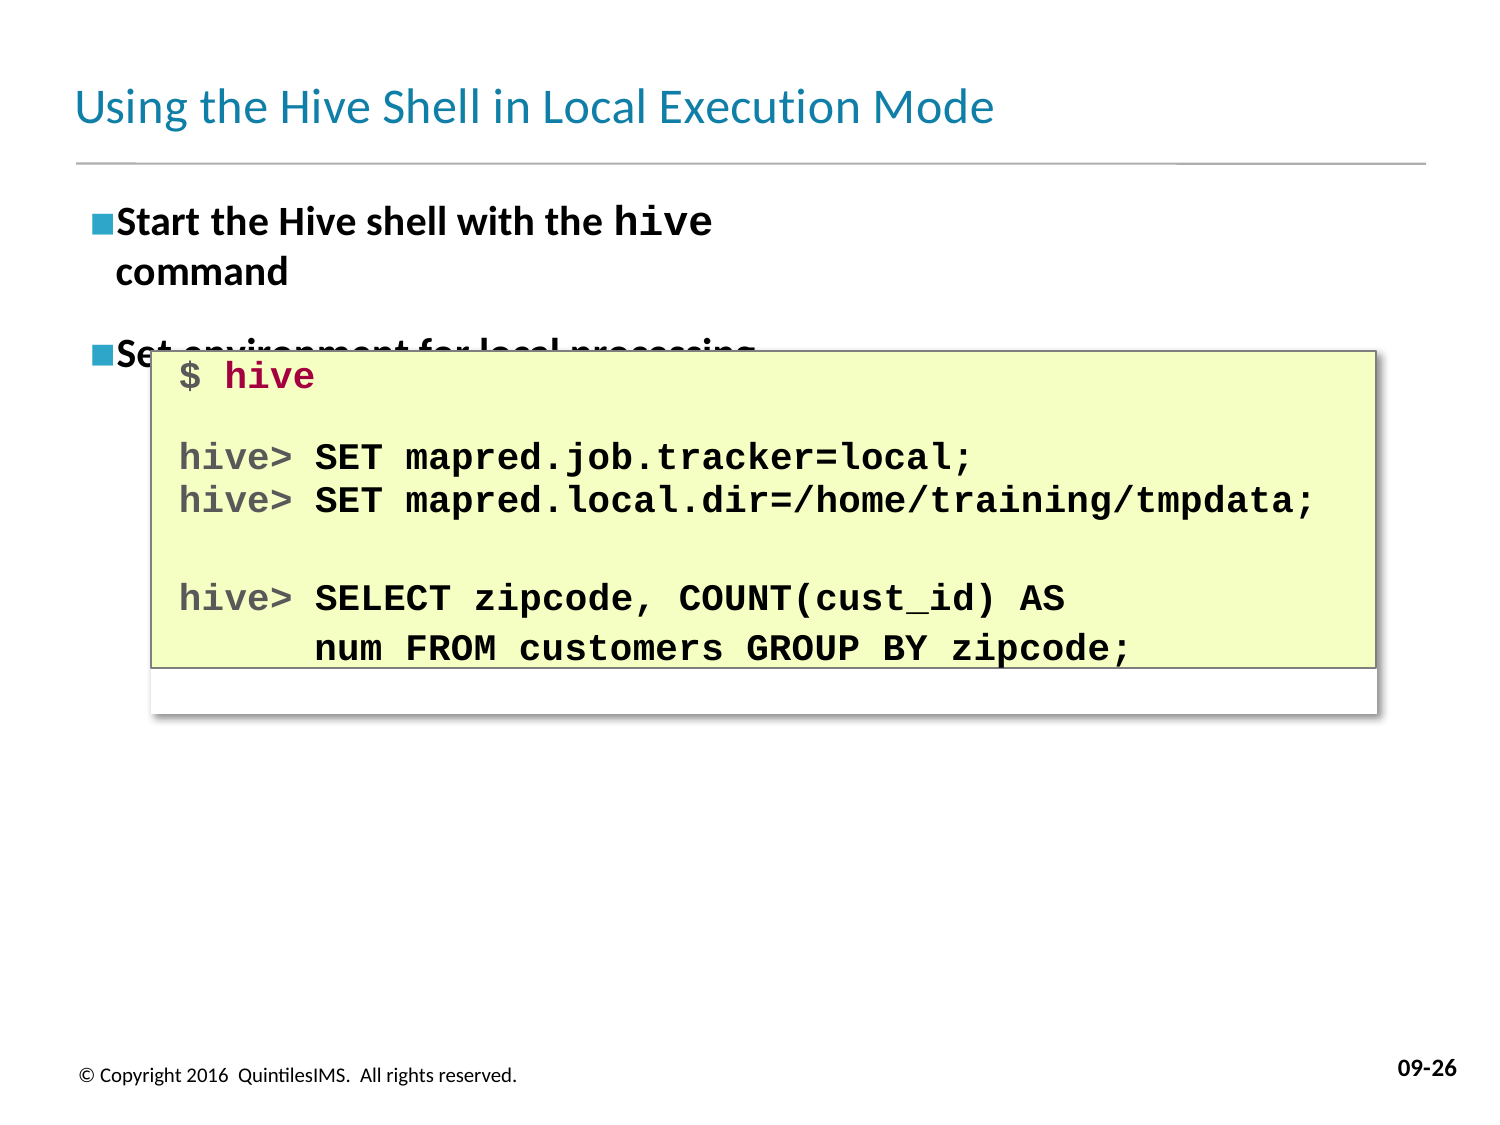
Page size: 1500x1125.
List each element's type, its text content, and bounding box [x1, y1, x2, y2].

text_box [152, 669, 1346, 728]
footer © Copyright 2016 QuintilesIMS. All rights reserved. [76, 1061, 1188, 1125]
text_box [143, 343, 1392, 730]
title Using the Hive Shell in Local Execution Mode [72, 73, 1428, 262]
text_box Start the Hive shell with the hive command Set environment for local processing [86, 262, 891, 376]
text_box $ hive hive> SET mapred.job.tracker=local; hive> SET mapred.local.dir=/home/training/tmpdata; hive> SELECT zipcode, COUNT(cust_id) AS num FROM customers GROUP BY zipcode; [151, 350, 1376, 669]
slide_number 09-26 [1395, 1051, 1461, 1125]
